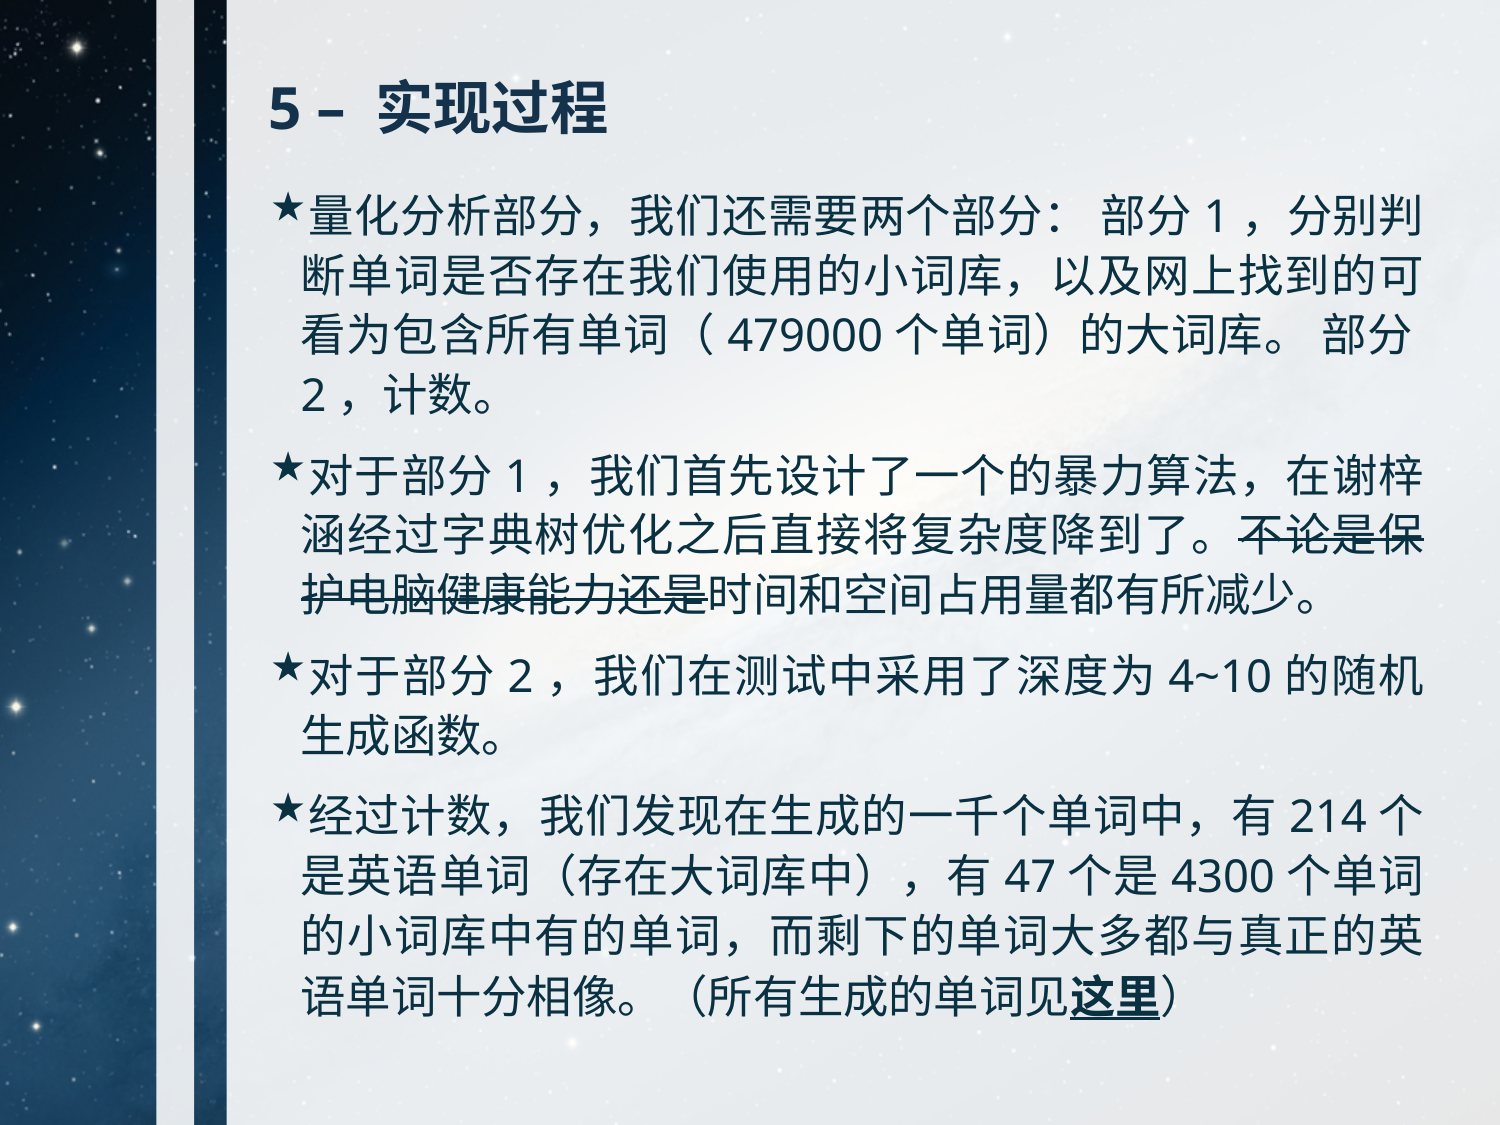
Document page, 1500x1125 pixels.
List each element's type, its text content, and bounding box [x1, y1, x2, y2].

title 5 – 实现过程 [253, 35, 1440, 150]
picture [0, 0, 156, 1125]
picture [195, 0, 226, 1125]
